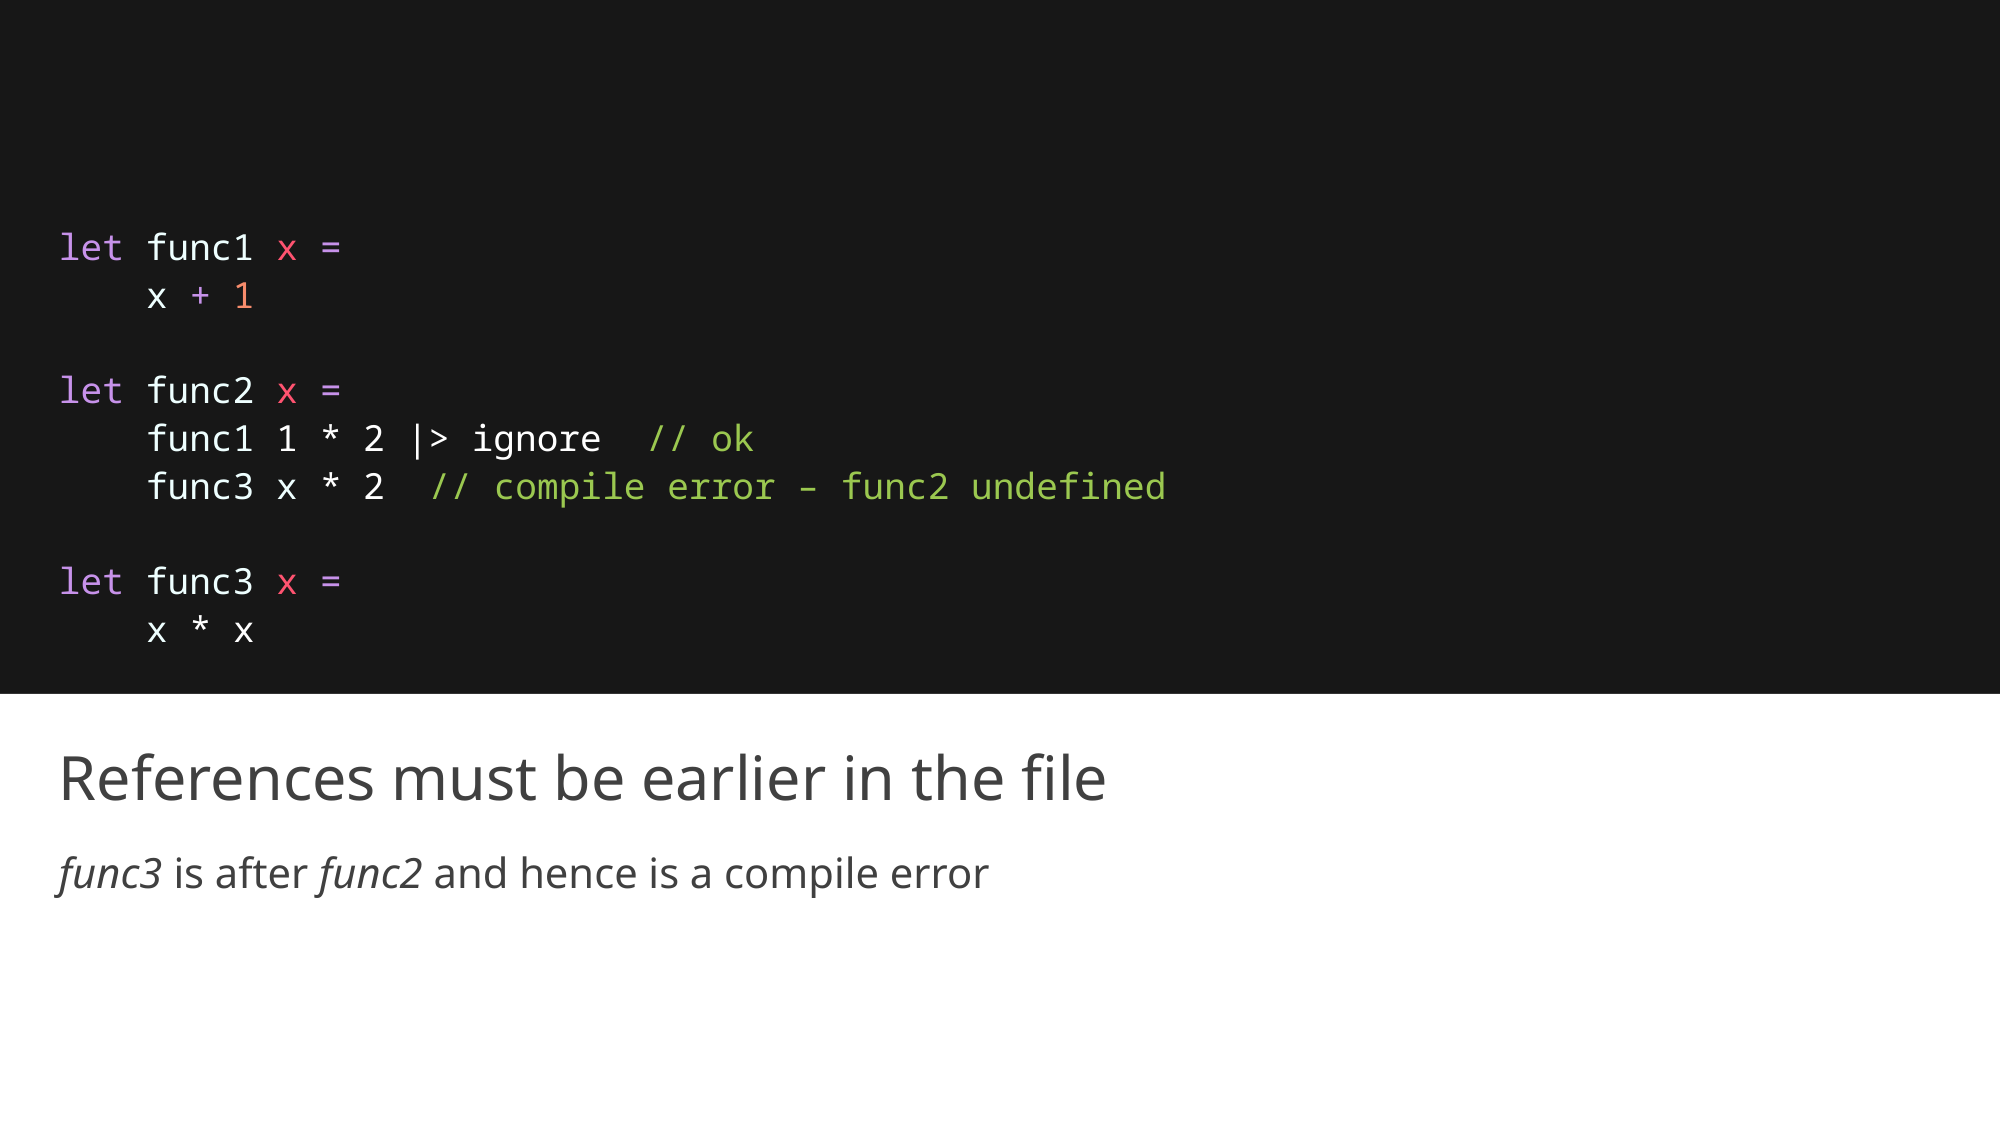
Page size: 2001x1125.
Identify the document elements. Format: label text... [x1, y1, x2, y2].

list func3 is after func2 and hence is a compile error [43, 838, 1956, 1072]
list let func1 x = x + 1 let func2 x = func1 1 * 2 |> ignore // ok func3 x * 2 // compile error – func2 undefined let func3 x = x * x [43, 48, 1956, 657]
title References must be earlier in the file [43, 735, 1956, 825]
